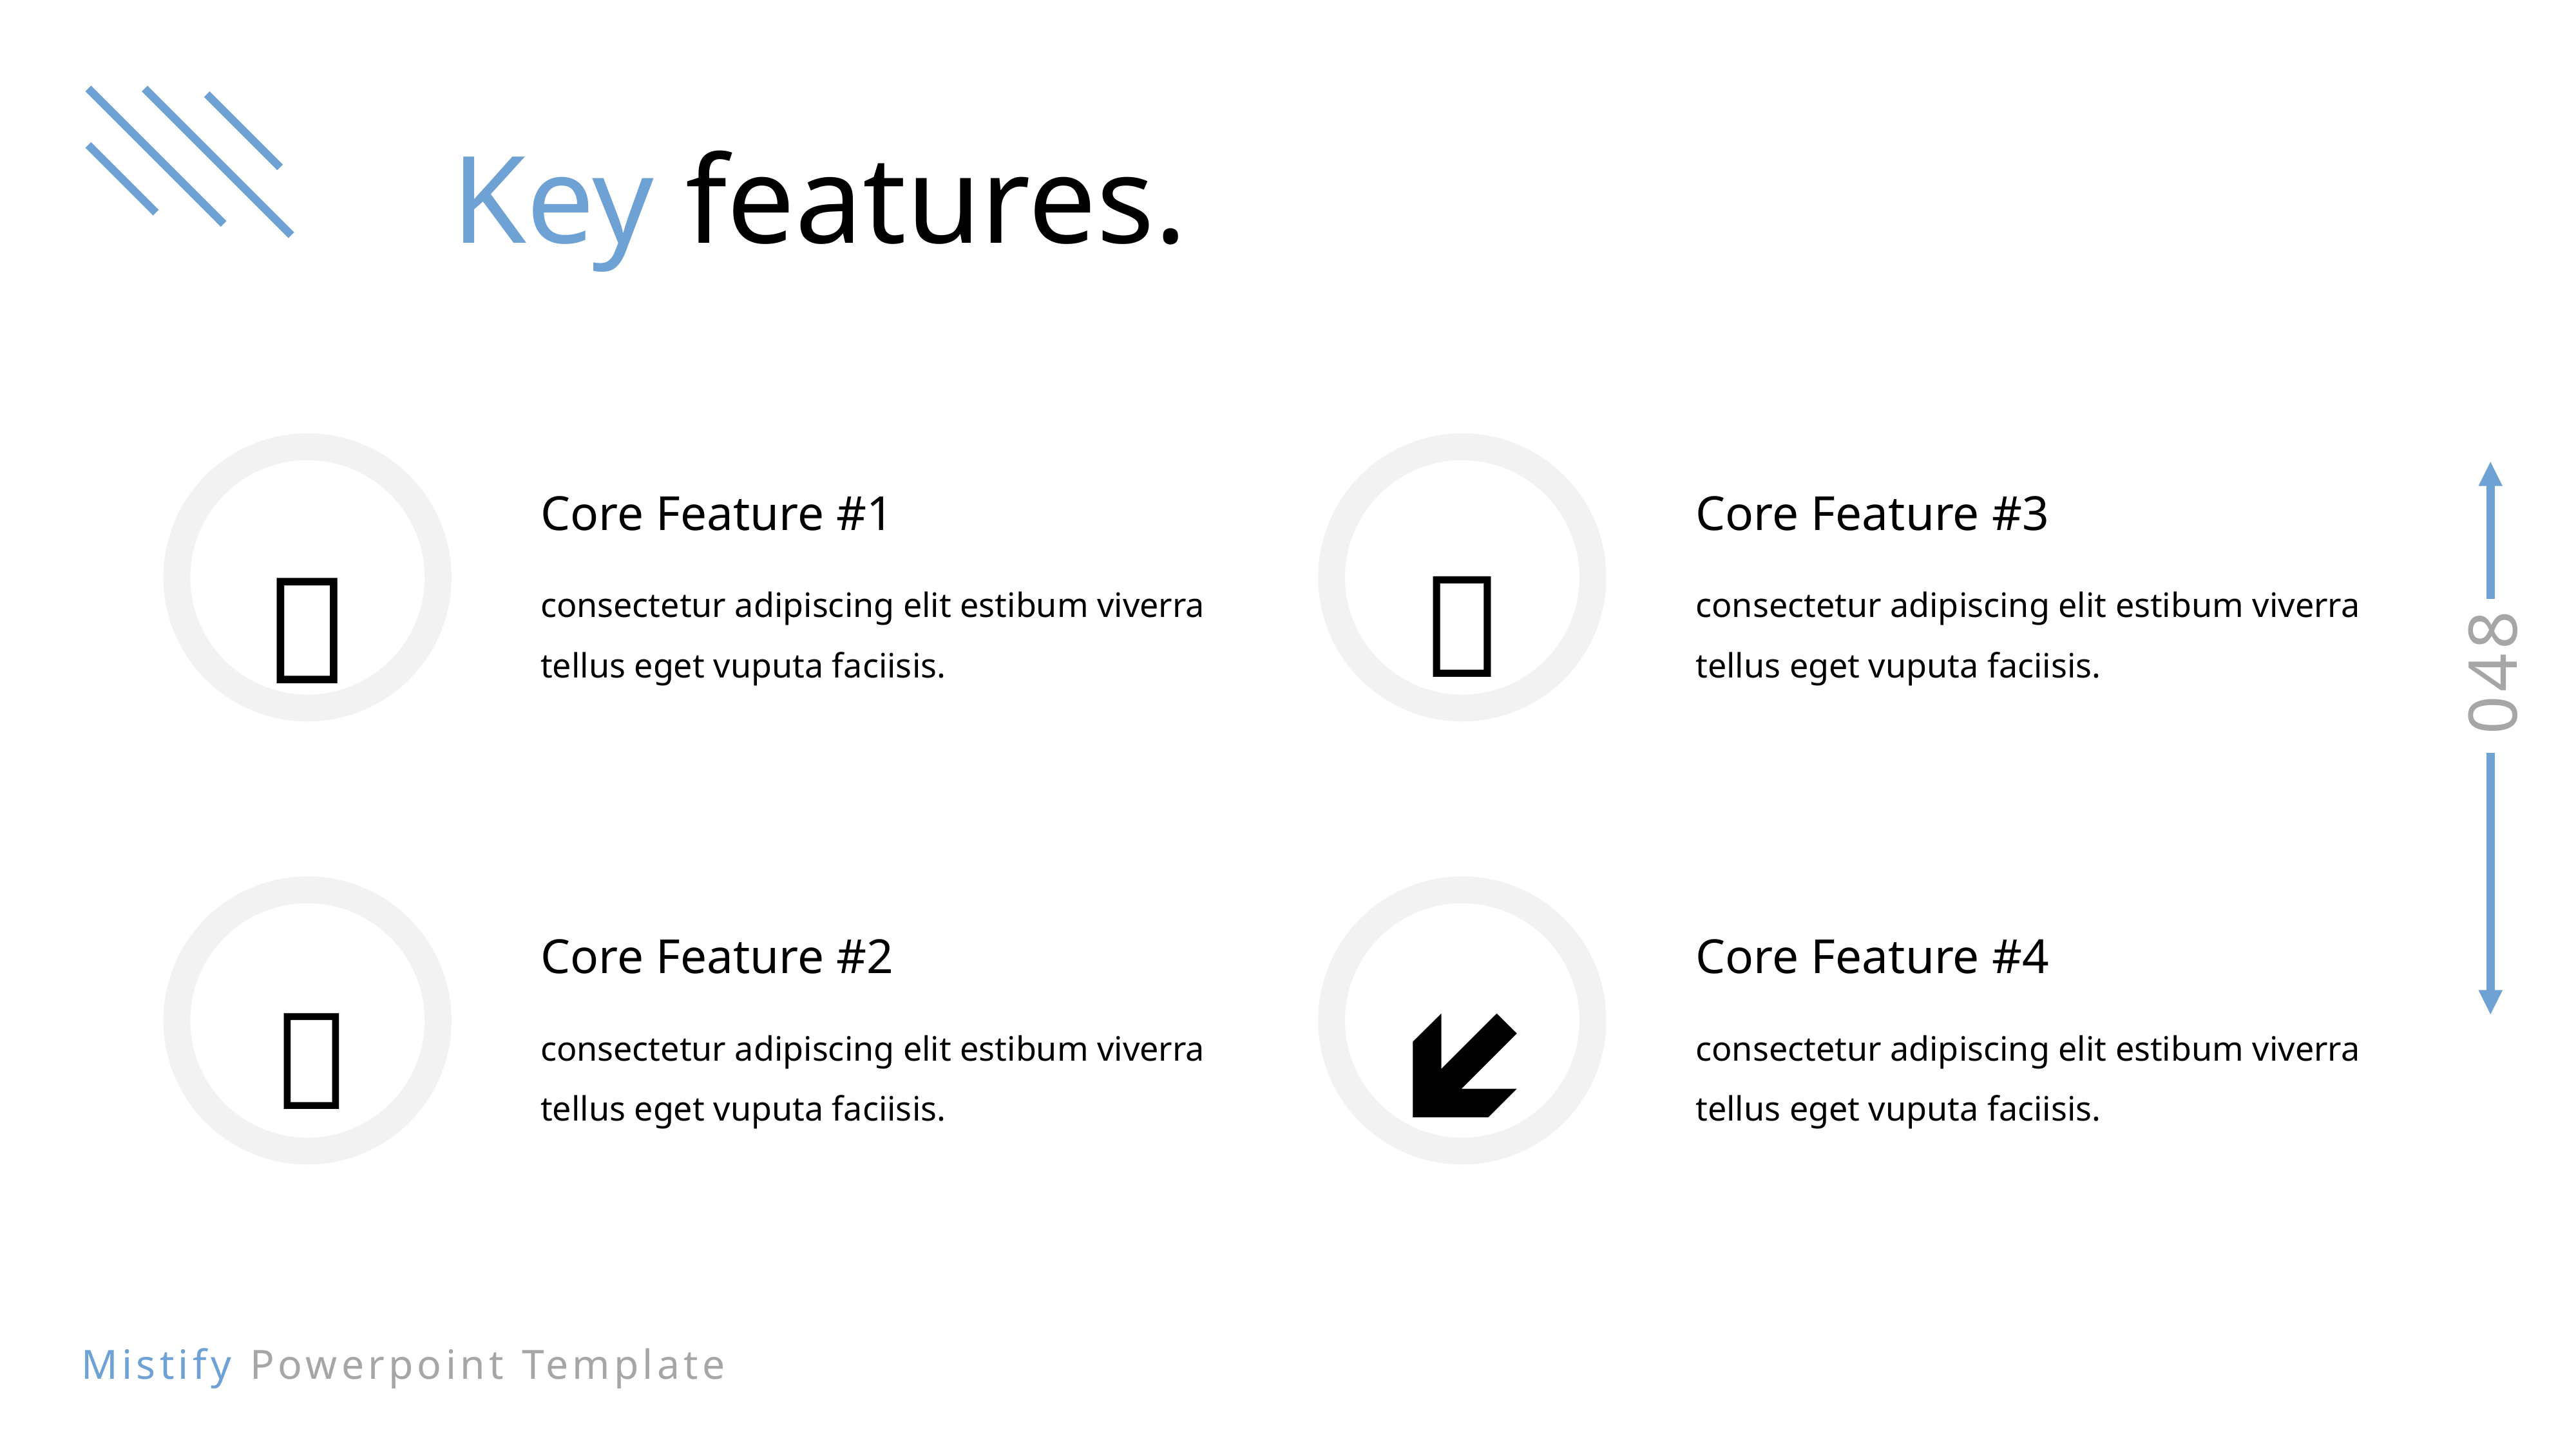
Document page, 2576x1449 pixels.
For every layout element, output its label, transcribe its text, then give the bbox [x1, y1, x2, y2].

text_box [177, 442, 2375, 1151]
text_box Key features. [442, 117, 2117, 272]
